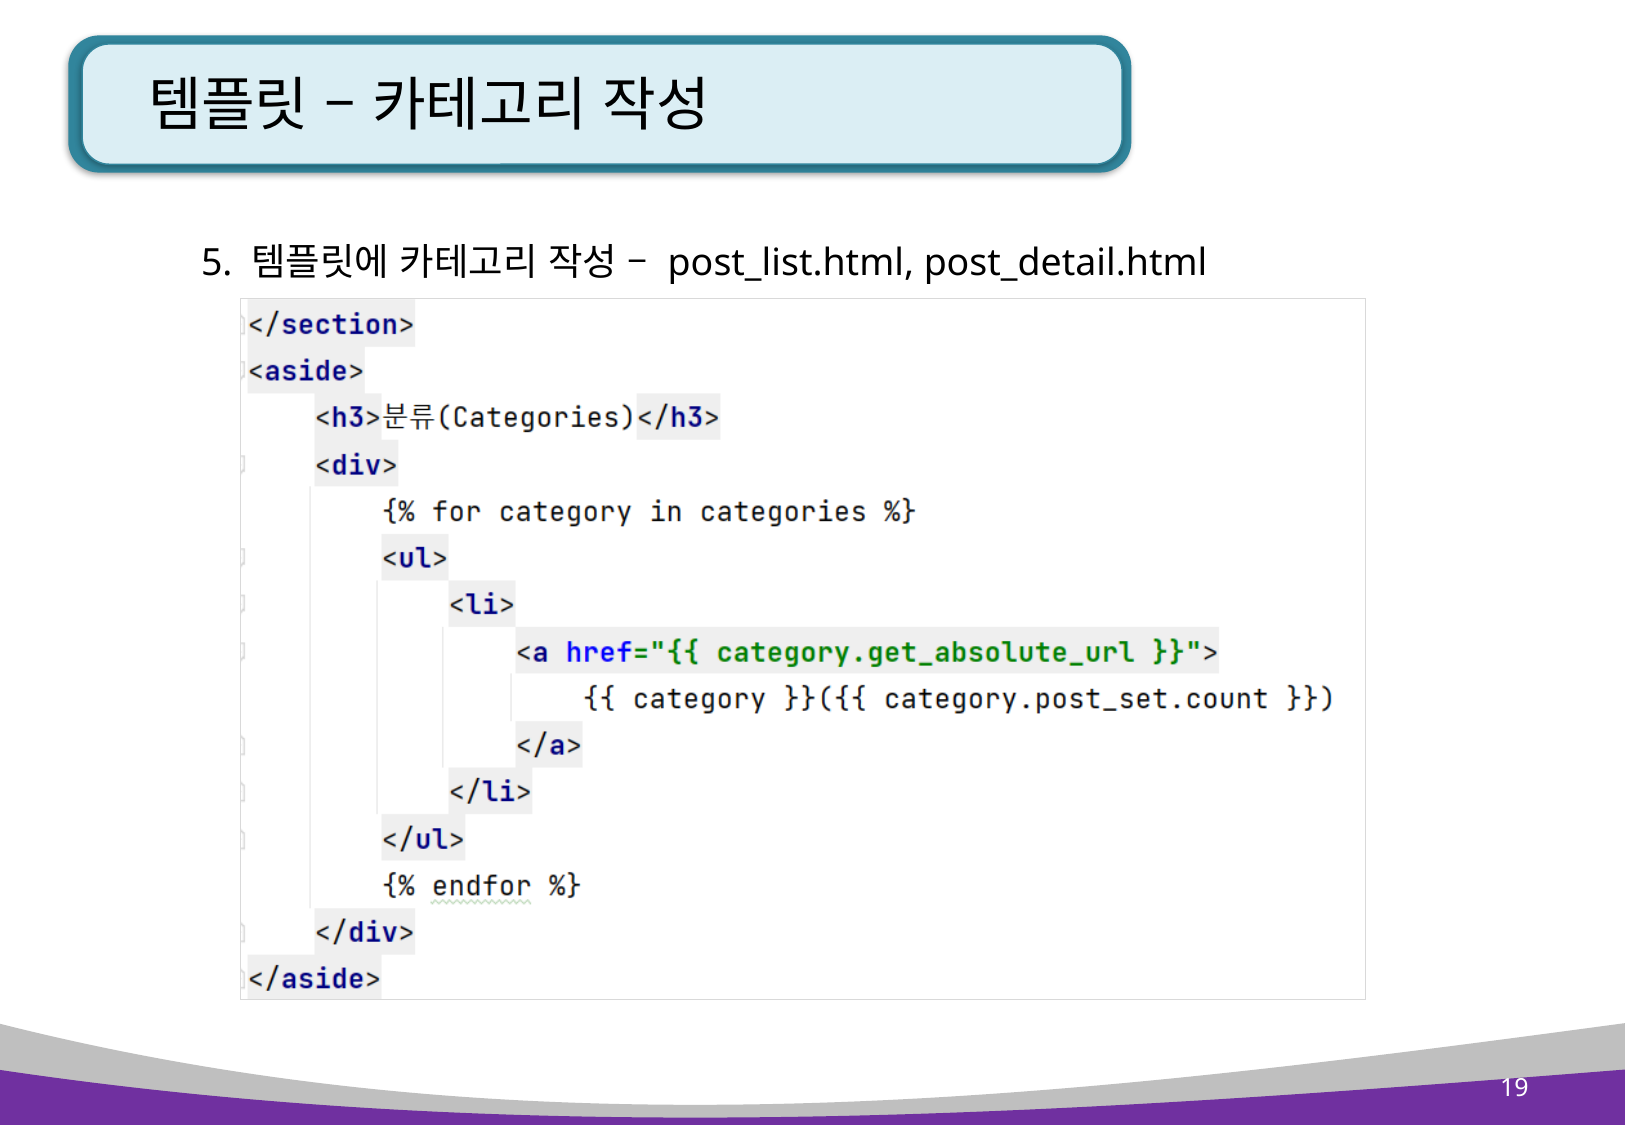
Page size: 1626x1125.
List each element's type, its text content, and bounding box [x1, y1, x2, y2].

picture [240, 298, 1367, 1000]
text_box 5. 템플릿에 카테고리 작성 – post_list.html, post_detail.html [186, 208, 1297, 291]
title 템플릿 – 카테고리 작성 [103, 32, 1121, 173]
slide_number 19 [1452, 1058, 1544, 1119]
